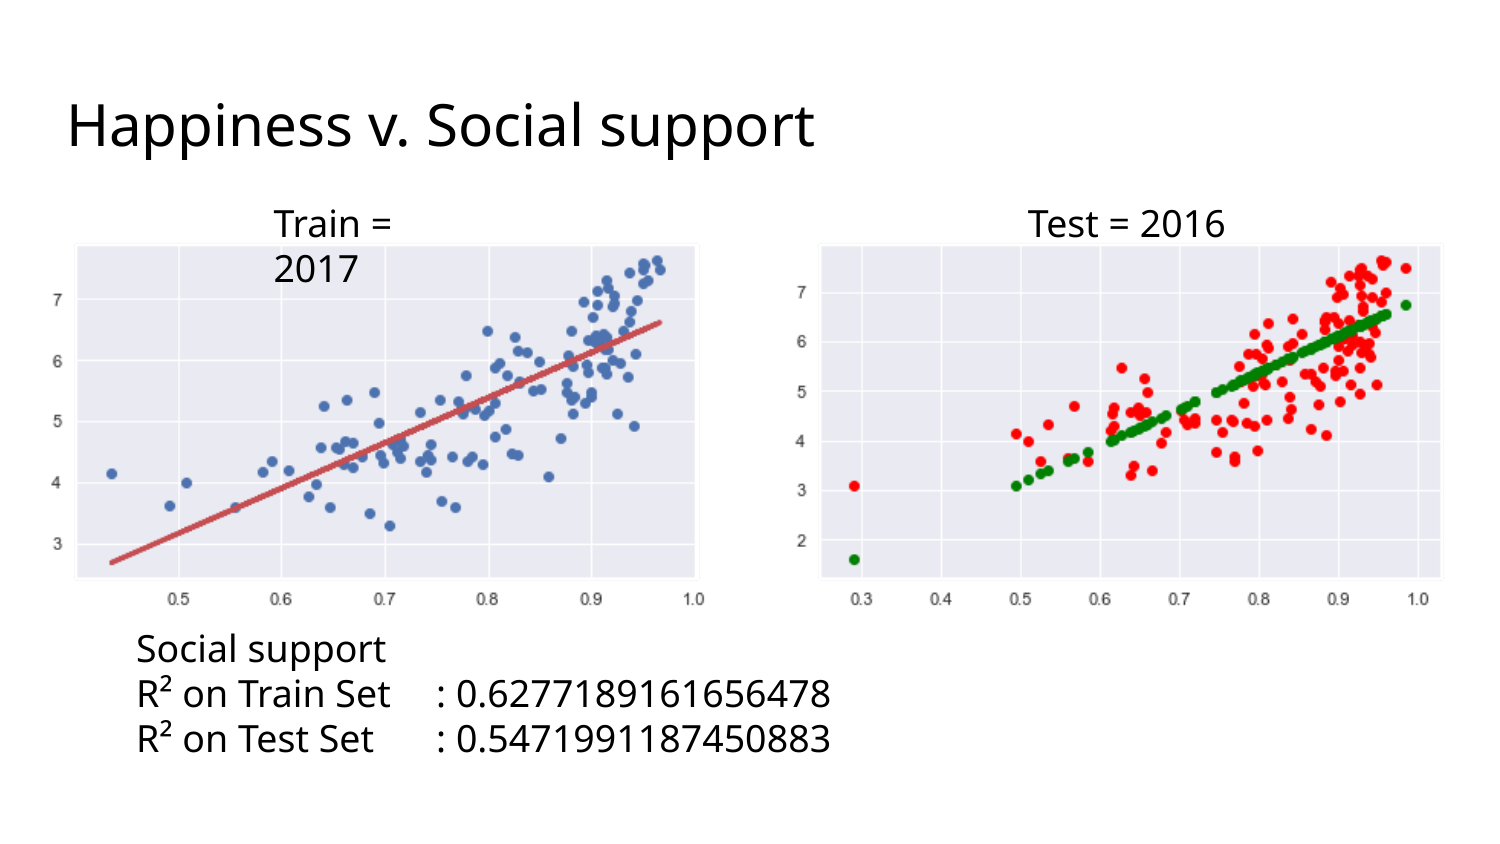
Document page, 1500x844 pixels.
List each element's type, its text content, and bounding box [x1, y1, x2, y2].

text_box Train = 2017 [258, 184, 501, 223]
text_box Test = 2016 [1012, 184, 1255, 223]
text_box Social support R² on Train Set : 0.6277189161656478 R² on Test Set : 0.5471991187450883 [121, 627, 1379, 814]
title Happiness v. Social support [51, 72, 1449, 167]
picture [40, 225, 1460, 619]
